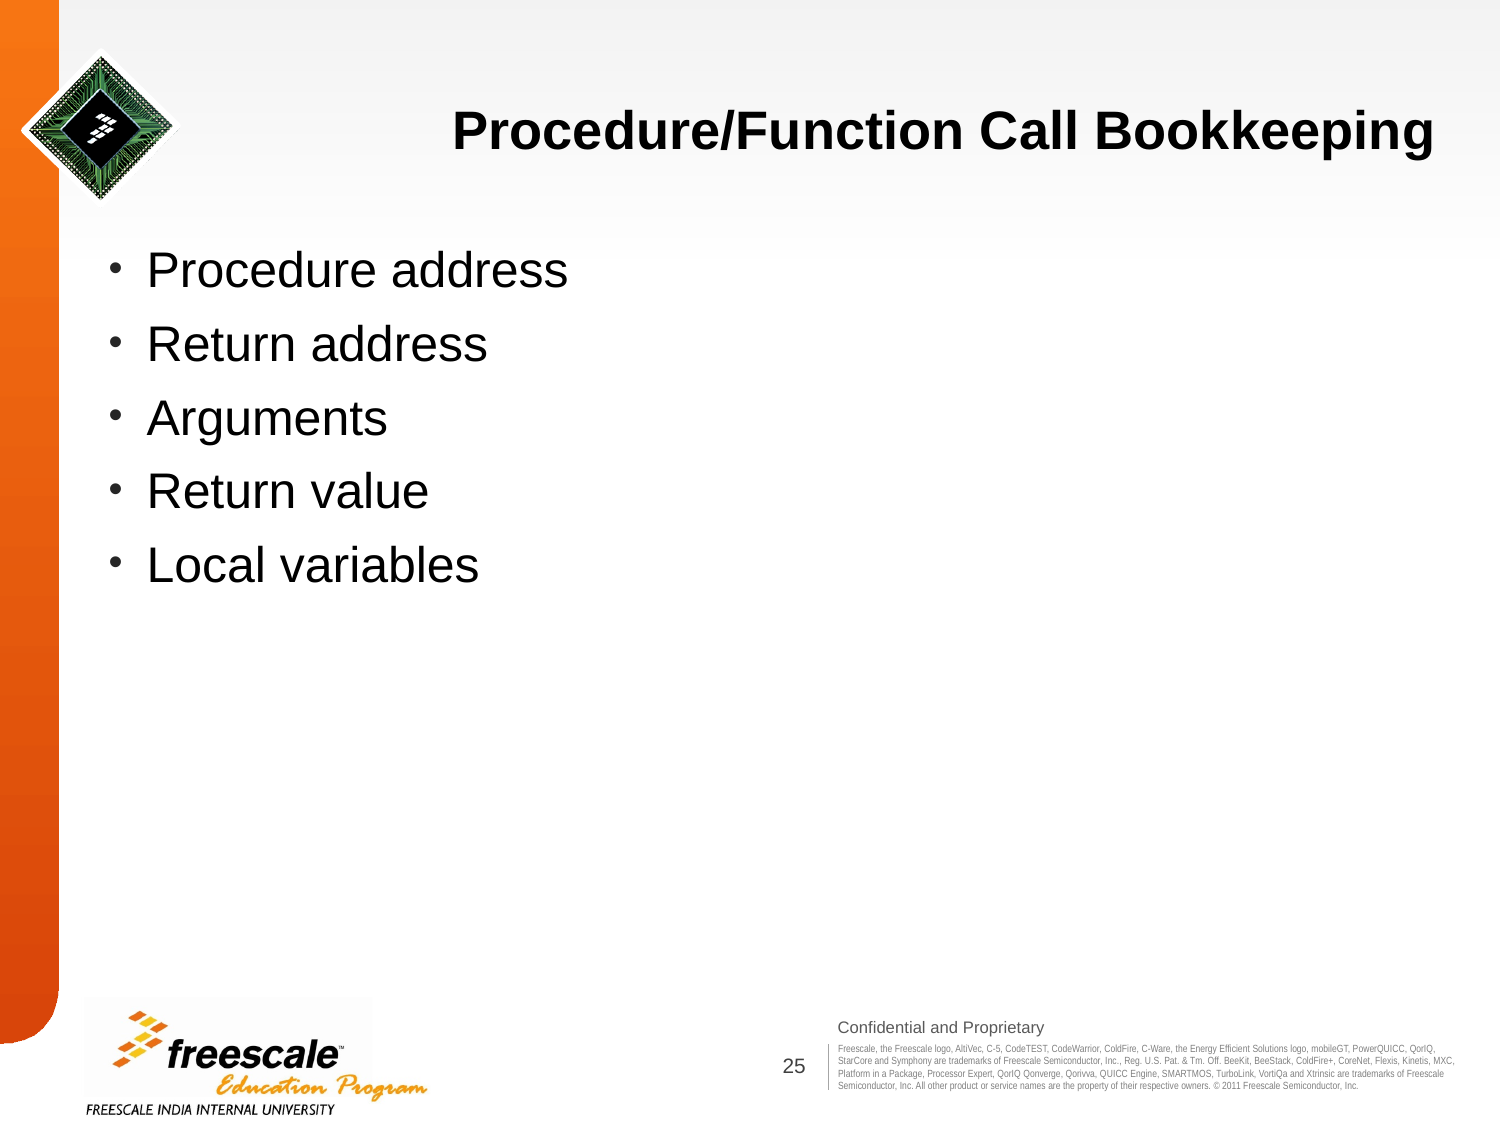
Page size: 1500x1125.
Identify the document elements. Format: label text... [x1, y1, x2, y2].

text_box Procedure address Return address Arguments Return value Local variables [93, 230, 1439, 750]
picture [23, 135, 98, 208]
title Procedure/Function Call Bookkeeping [180, 73, 1452, 182]
picture [106, 50, 180, 122]
picture [104, 129, 180, 208]
picture [30, 57, 172, 199]
picture [23, 50, 97, 126]
picture [77, 997, 435, 1123]
